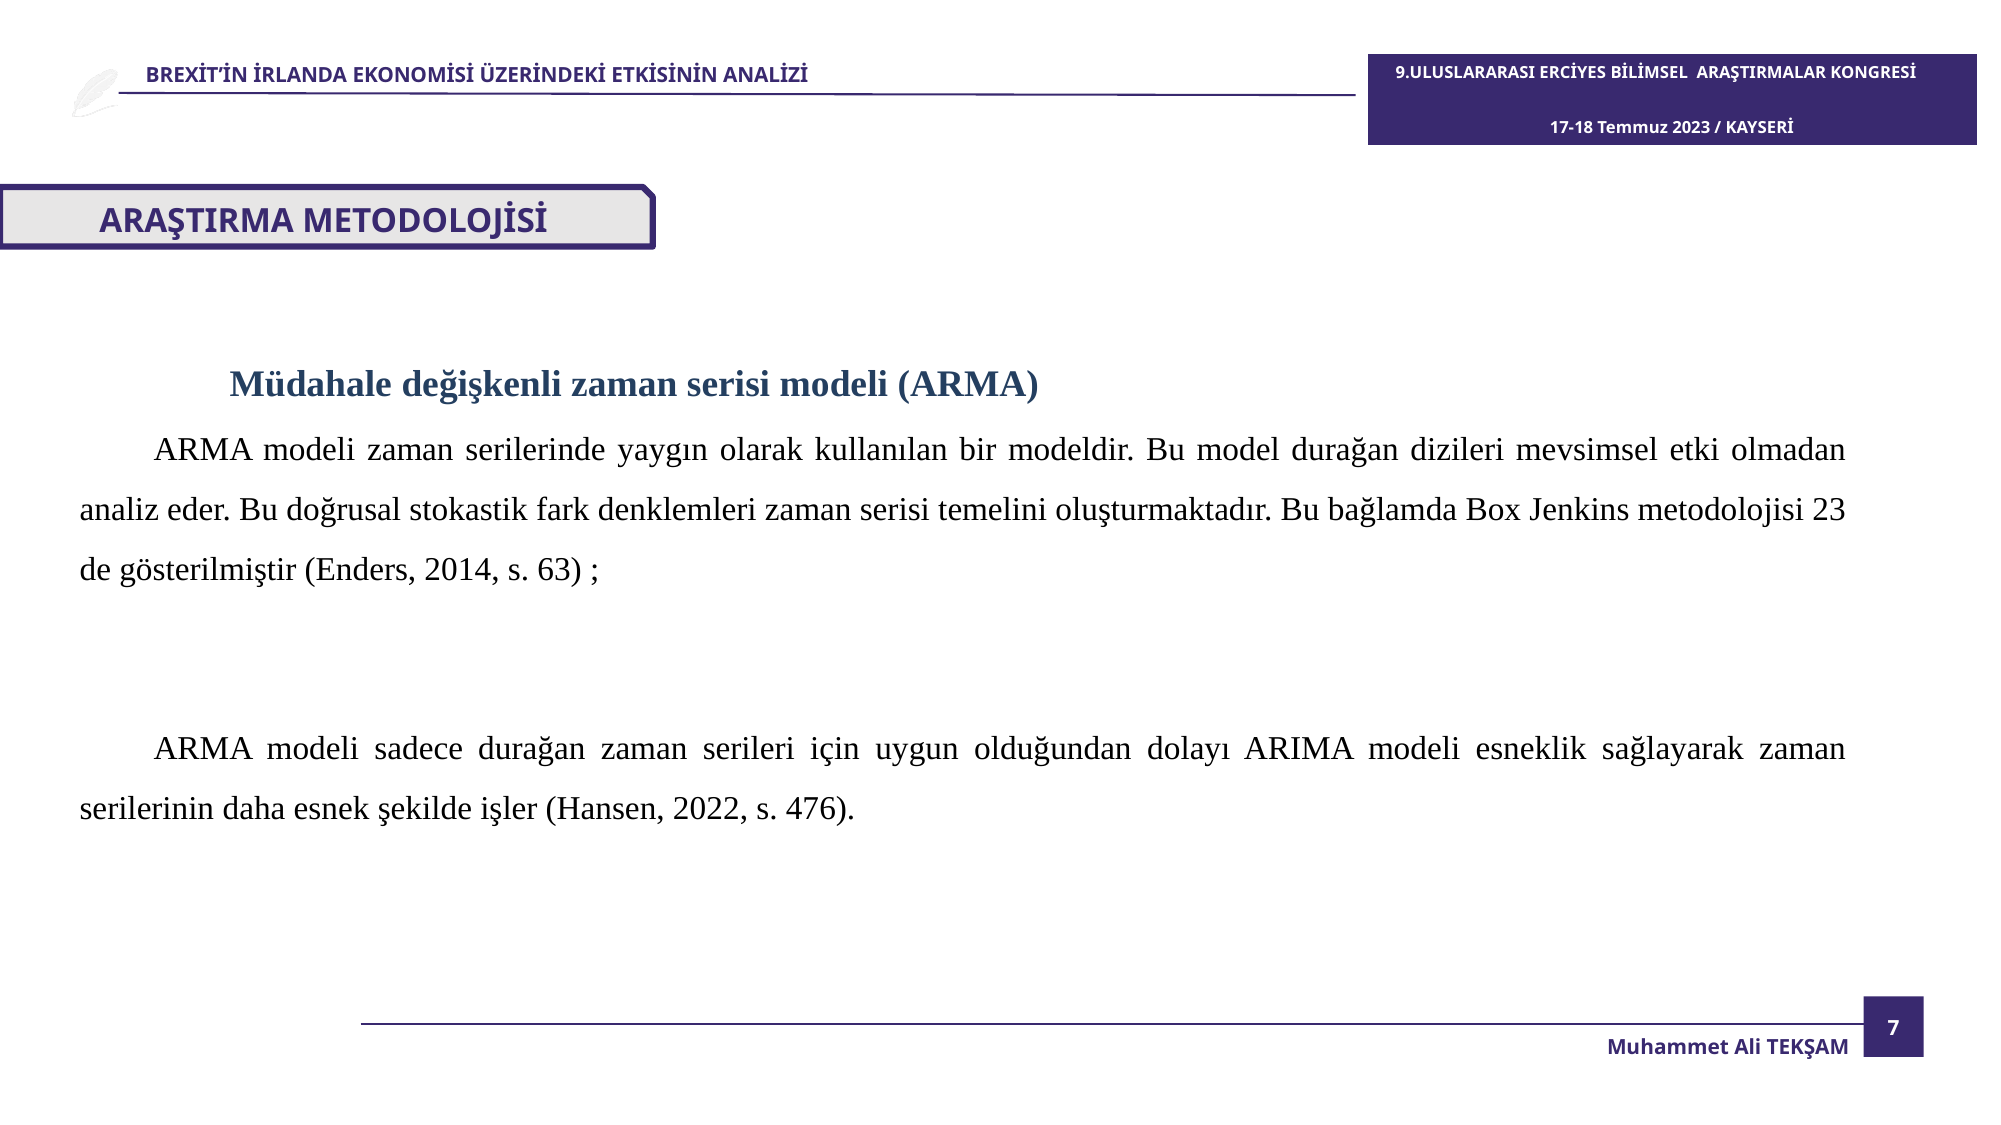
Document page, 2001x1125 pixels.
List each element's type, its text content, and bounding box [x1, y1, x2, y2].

text_box ARAŞTIRMA METODOLOJİSİ [0, 186, 653, 247]
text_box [70, 54, 1977, 146]
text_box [360, 1024, 1864, 1067]
slide_number 7 [1863, 996, 1924, 1057]
